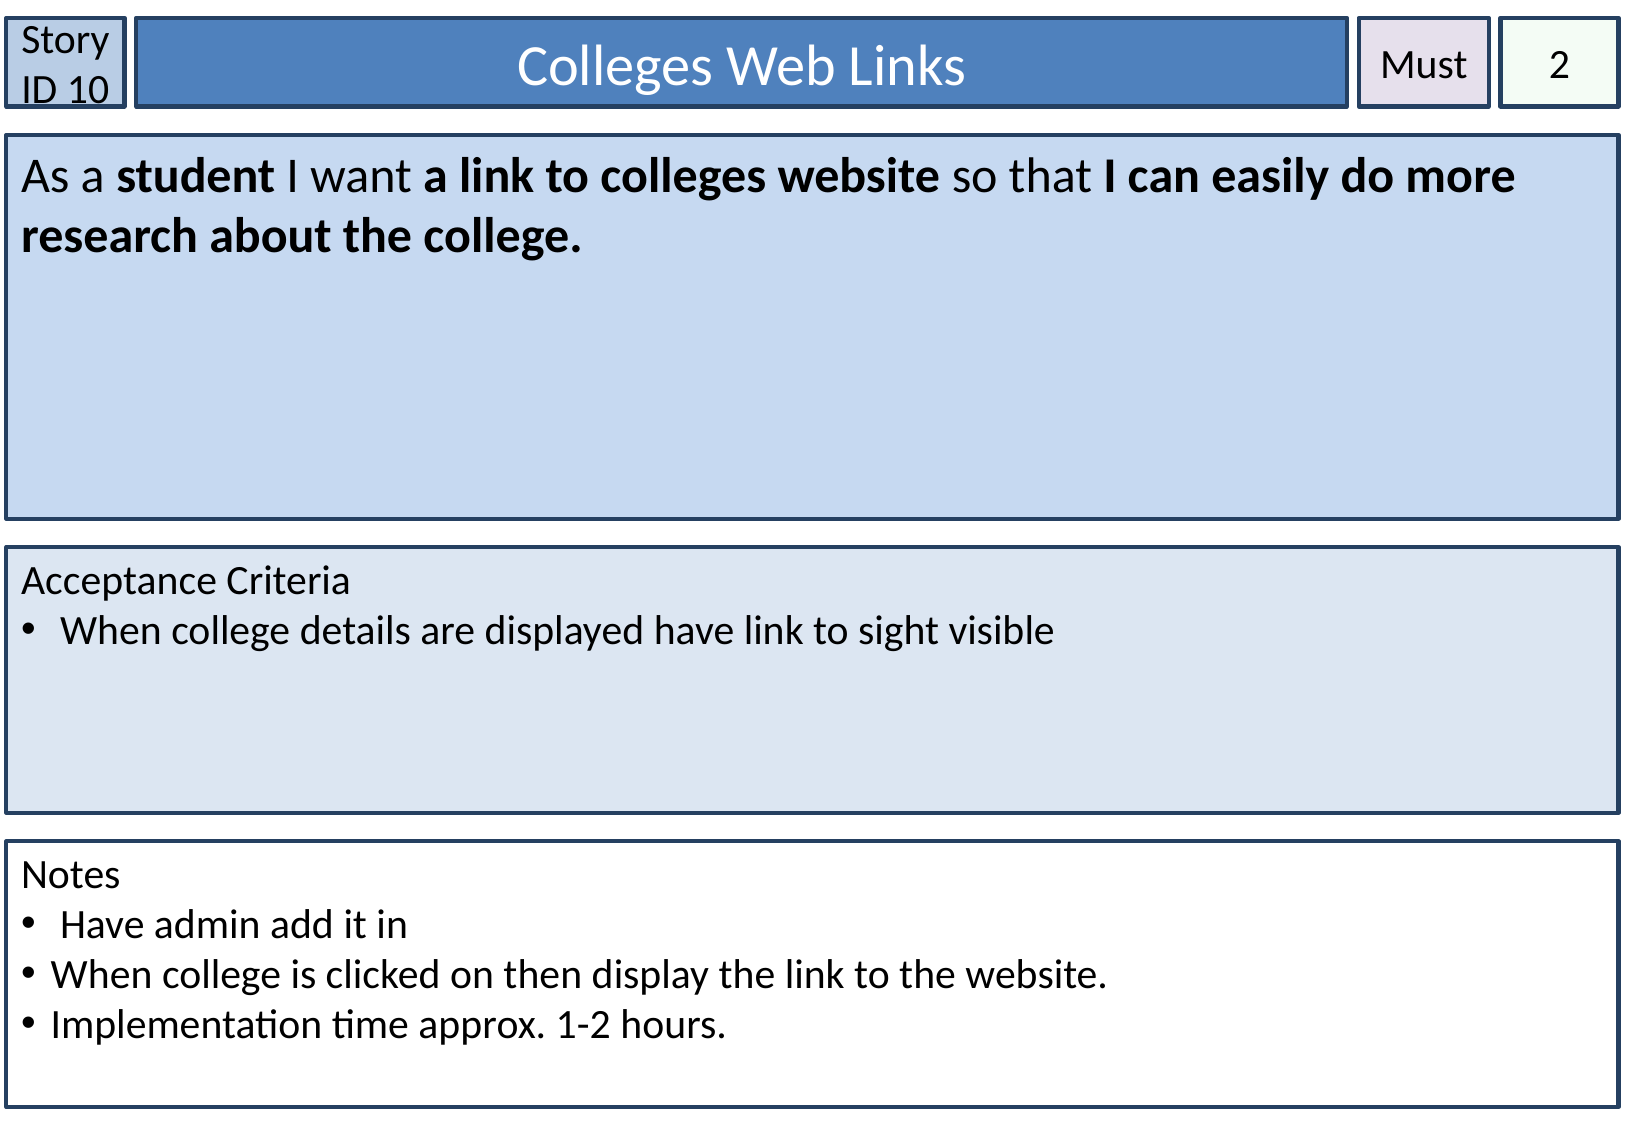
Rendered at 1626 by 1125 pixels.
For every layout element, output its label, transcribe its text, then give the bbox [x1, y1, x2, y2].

text_box As a student I want a link to colleges website so that I can easily do more research about the college. [4, 133, 1621, 521]
text_box Story ID 10 [4, 16, 127, 109]
text_box Acceptance Criteria When college details are displayed have link to sight visible [4, 545, 1621, 815]
text_box Colleges Web Links [134, 16, 1349, 109]
text_box Notes Have admin add it in When college is clicked on then display the link to the website. Implementation time approx. 1-2 hours. [4, 839, 1621, 1109]
text_box 2 [1498, 16, 1621, 109]
text_box Must [1357, 16, 1491, 109]
